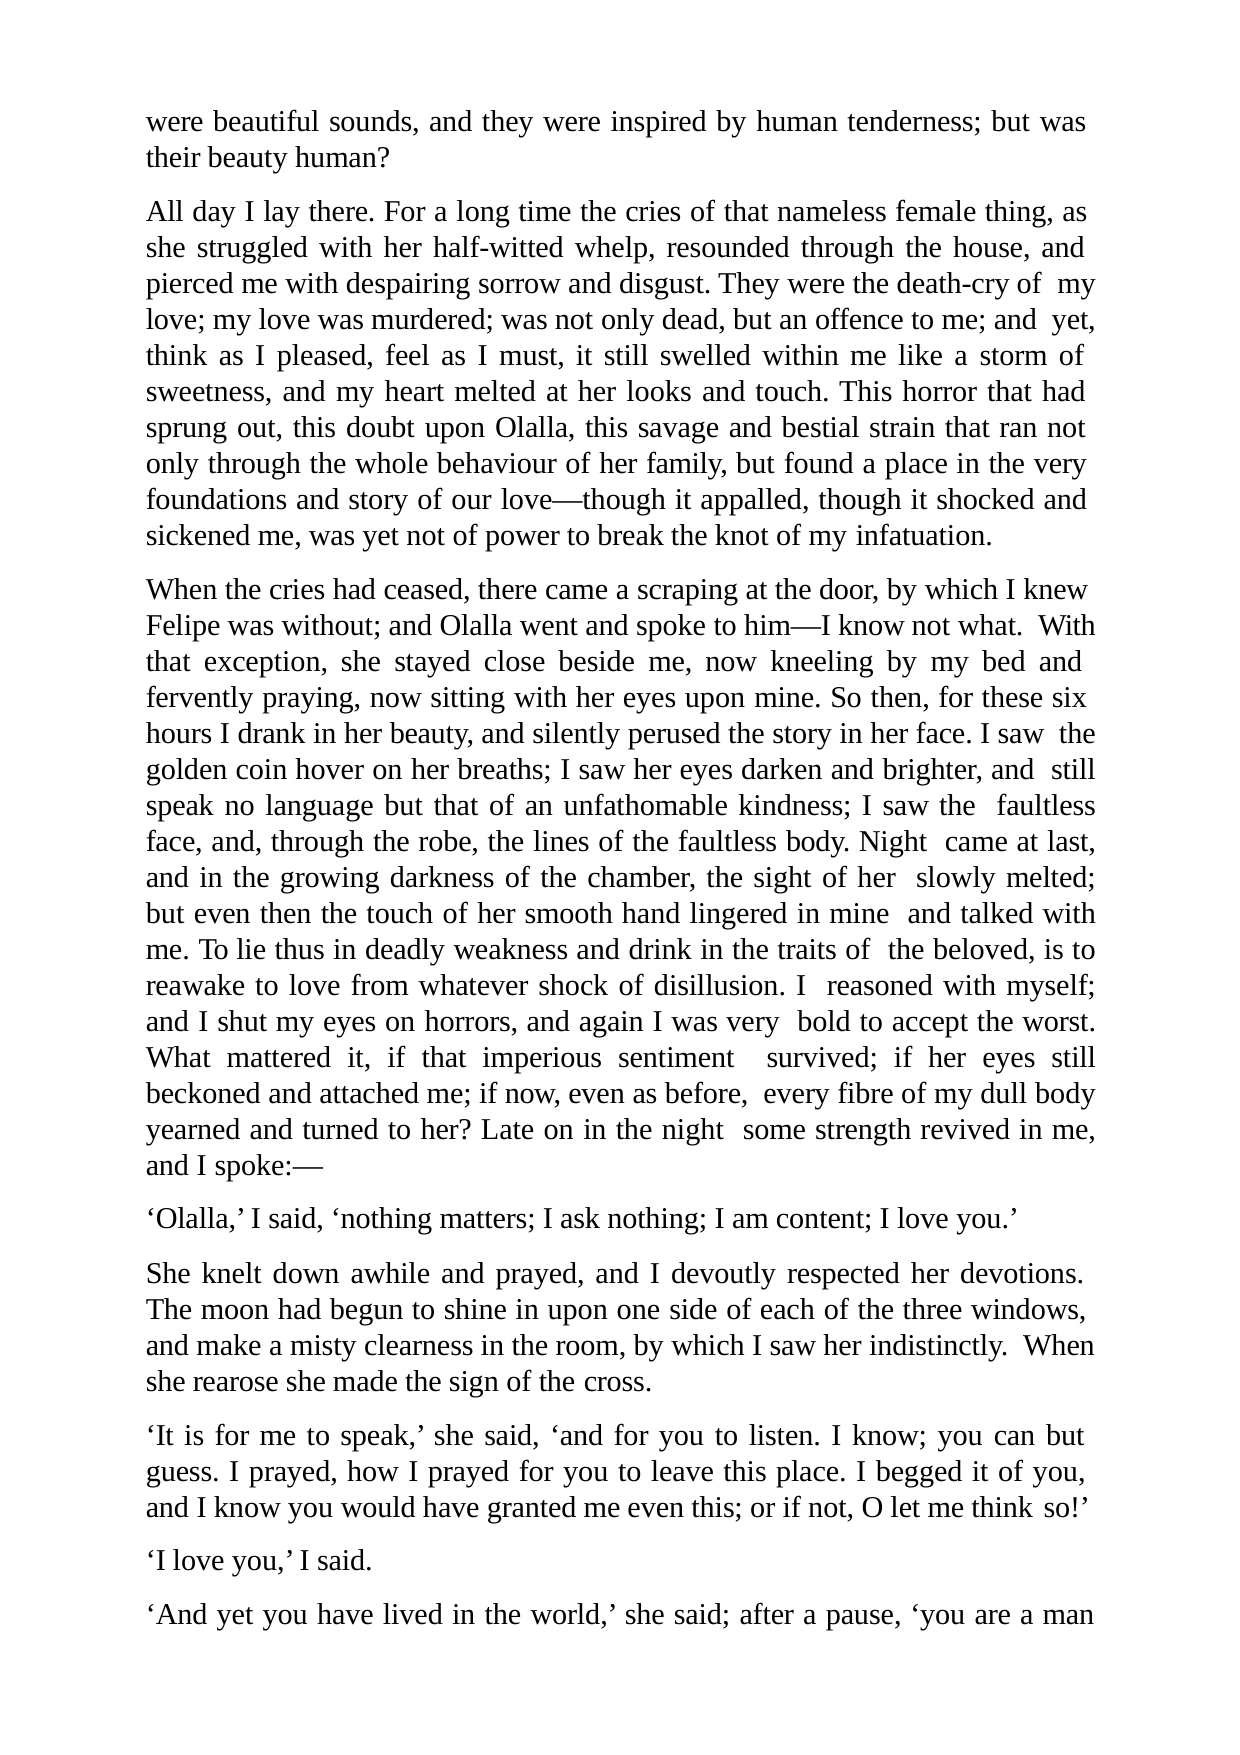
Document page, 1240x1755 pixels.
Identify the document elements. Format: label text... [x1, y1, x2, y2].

text_box were beautiful sounds, and they were inspired by human tenderness; but was their beauty human? All day I lay there. For a long time the cries of that nameless female thing, as she struggled with her half-witted whelp, resounded through the house, and pierced me with despairing sorrow and disgust. They were the death-cry of my love; my love was murdered; was not only dead, but an offence to me; and yet, think as I pleased, feel as I must, it still swelled within me like a storm of sweetness, and my heart melted at her looks and touch. This horror that had sprung out, this doubt upon Olalla, this savage and bestial strain that ran not only through the whole behaviour of her family, but found a place in the very foundations and story of our love—though it appalled, though it shocked and sickened me, was yet not of power to break the knot of my infatuation. When the cries had ceased, there came a scraping at the door, by which I knew Felipe was without; and Olalla went and spoke to him—I know not what. With that exception, she stayed close beside me, now kneeling by my bed and fervently praying, now sitting with her eyes upon mine. So then, for these six hours I drank in her beauty, and silently perused the story in her face. I saw the golden coin hover on her breaths; I saw her eyes darken and brighter, and still speak no language but that of an unfathomable kindness; I saw the faultless face, and, through the robe, the lines of the faultless body. Night came at last, and in the growing darkness of the chamber, the sight of her slowly melted; but even then the touch of her smooth hand lingered in mine and talked with me. To lie thus in deadly weakness and drink in the traits of the beloved, is to reawake to love from whatever shock of disillusion. I reasoned with myself; and I shut my eyes on horrors, and again I was very bold to accept the worst. What mattered it, if that imperious sentiment survived; if her eyes still beckoned and attached me; if now, even as before, every fibre of my dull body yearned and turned to her? Late on in the night some strength revived in me, and I spoke:— ‘Olalla,’ I said, ‘nothing matters; I ask nothing; I am content; I love you.’ She knelt down awhile and prayed, and I devoutly respected her devotions. The moon had begun to shine in upon one side of each of the three windows, and make a misty clearness in the room, by which I saw her indistinctly. When she rearose she made the sign of the cross. ‘It is for me to speak,’ she said, ‘and for you to listen. I know; you can but guess. I prayed, how I prayed for you to leave this place. I begged it of you, and I know you would have granted me even this; or if not, O let me think so!’ ‘I love you,’ I said. ‘And yet you have lived in the world,’ she said; after a pause, ‘you are a man [143, 98, 1097, 1631]
